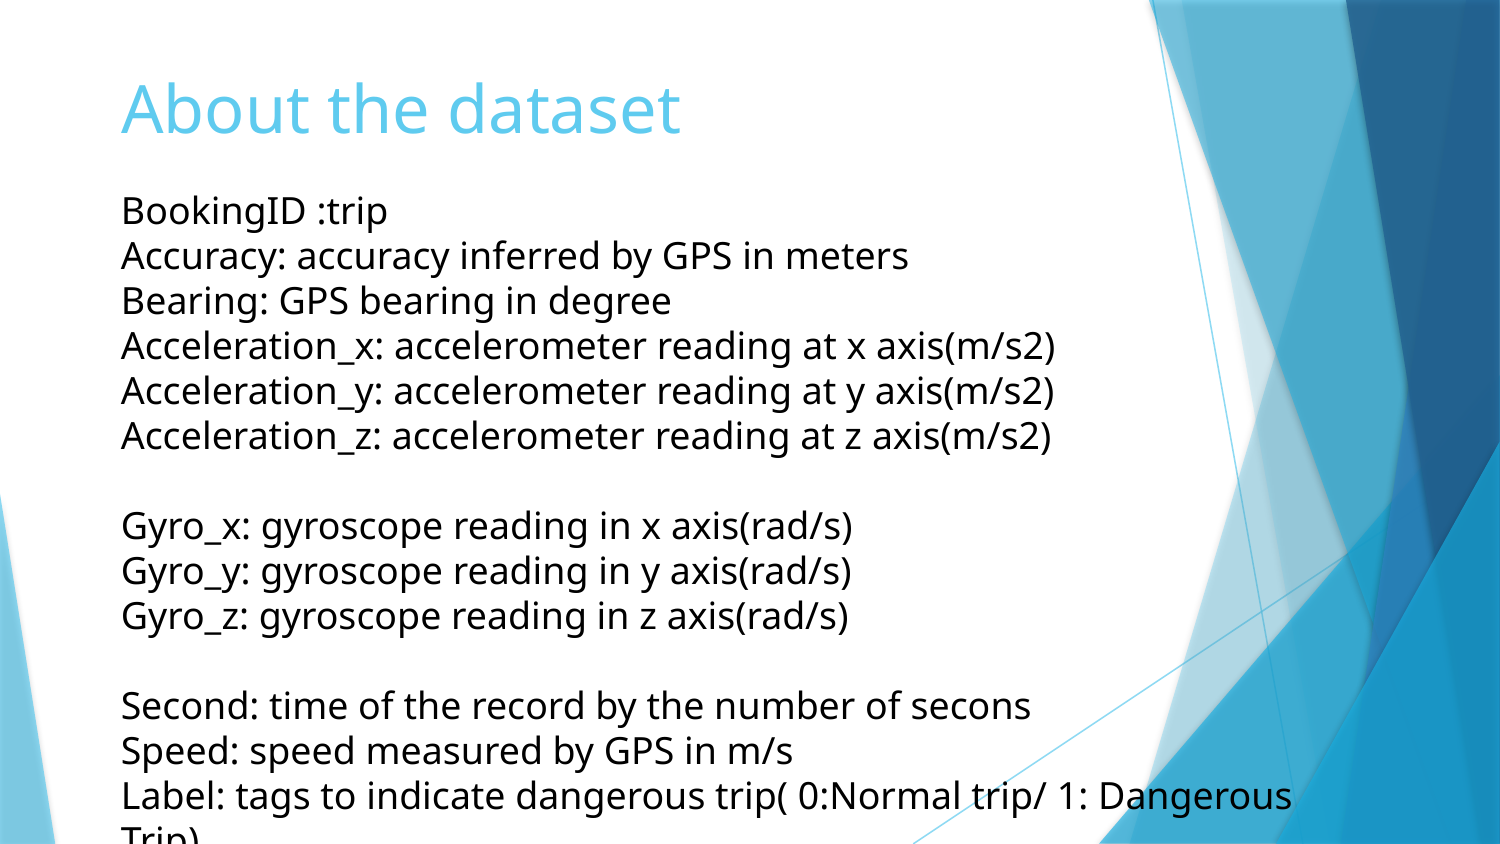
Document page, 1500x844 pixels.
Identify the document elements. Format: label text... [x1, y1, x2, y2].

title About the dataset [106, 57, 985, 155]
text_box BookingID :trip Accuracy: accuracy inferred by GPS in meters Bearing: GPS bearing in degree Acceleration_x: accelerometer reading at x axis(m/s2) Acceleration_y: accelerometer reading at y axis(m/s2) Acceleration_z: accelerometer reading at z axis(m/s2) Gyro_x: gyroscope reading in x axis(rad/s) Gyro_y: gyroscope reading in y axis(rad/s) Gyro_z: gyroscope reading in z axis(rad/s) Second: time of the record by the number of secons Speed: speed measured by GPS in m/s Label: tags to indicate dangerous trip( 0:Normal trip/ 1: Dangerous Trip) [106, 179, 1360, 844]
